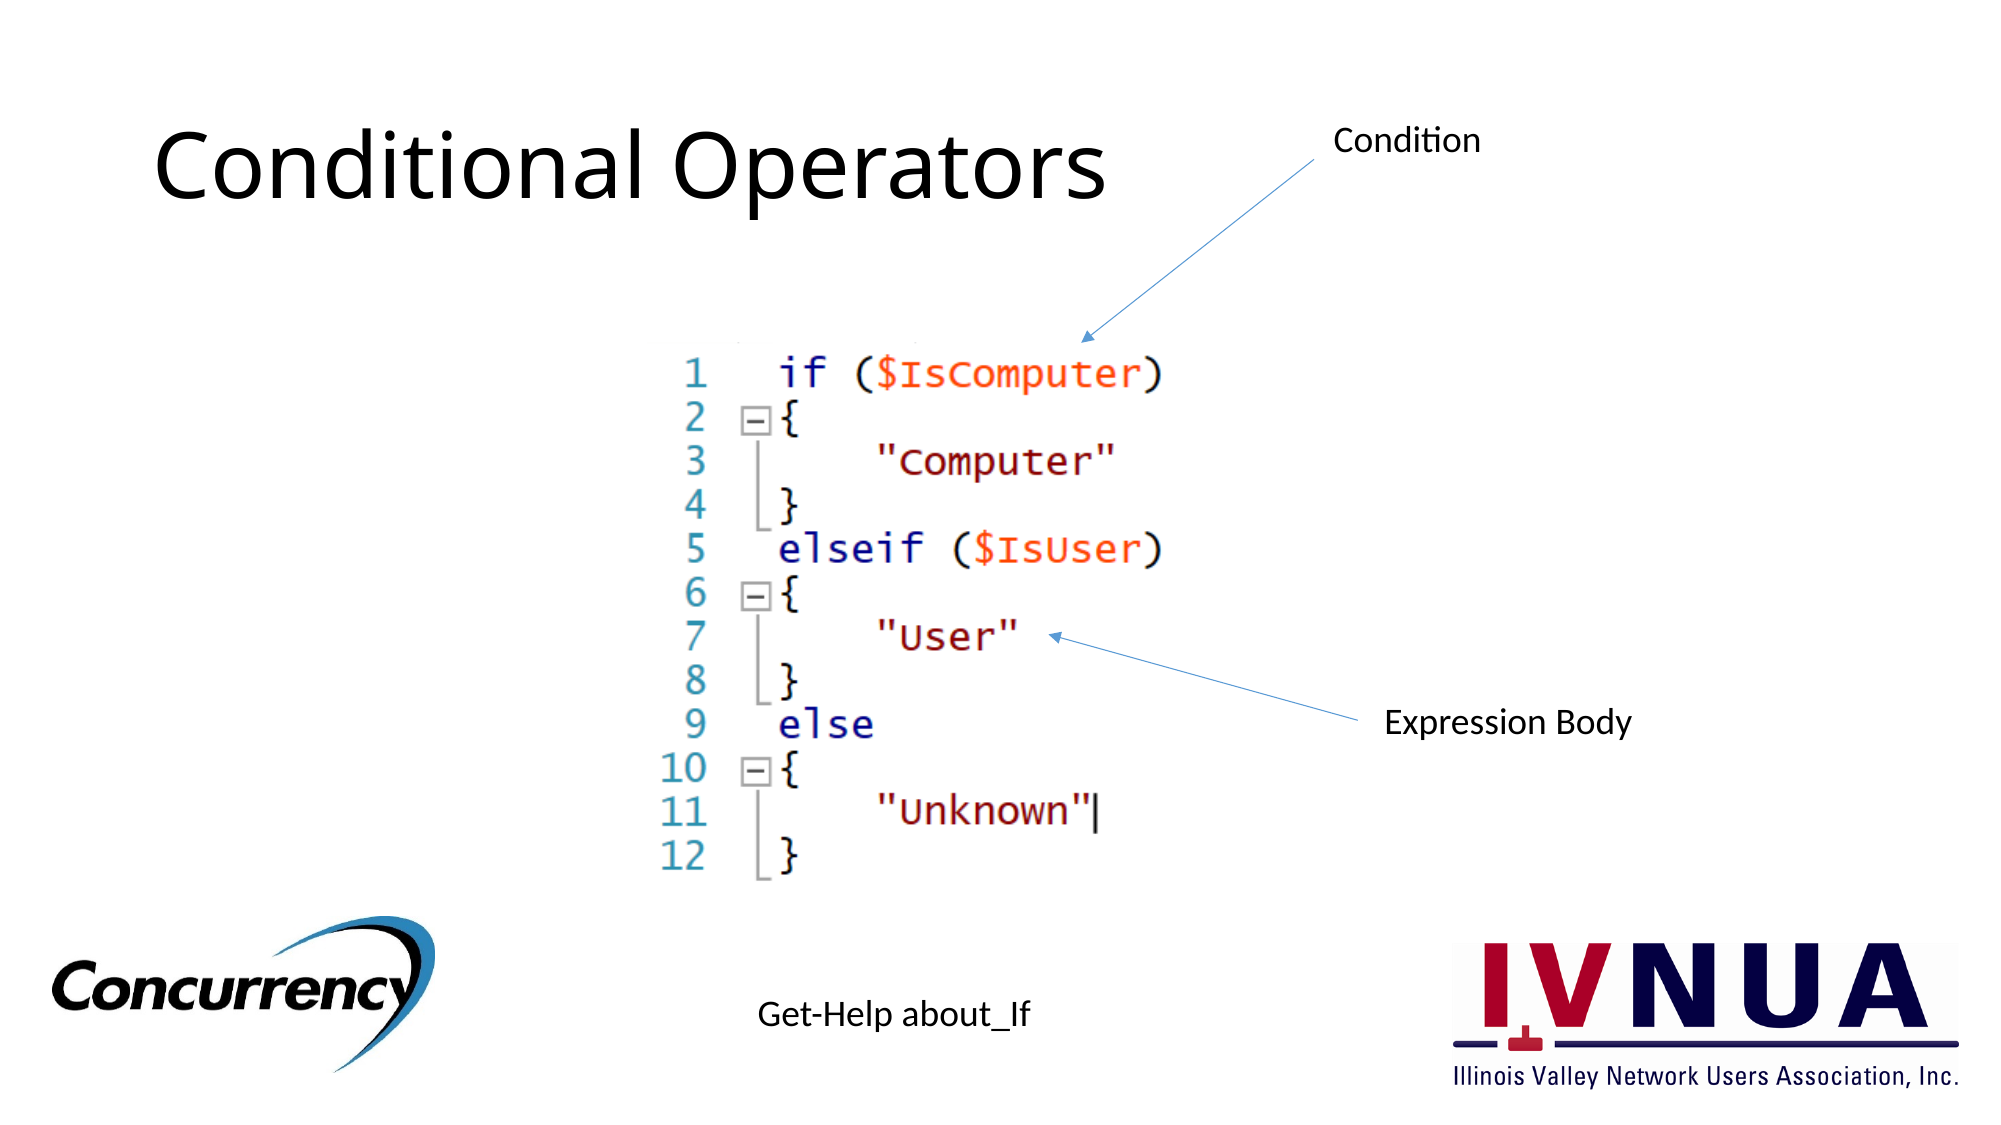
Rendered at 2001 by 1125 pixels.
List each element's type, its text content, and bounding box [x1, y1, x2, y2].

text_box Expression Body [1369, 689, 1648, 750]
text_box Get-Help about_If [742, 981, 1047, 1042]
picture [647, 342, 1167, 892]
picture [52, 916, 435, 1073]
title Conditional Operators [137, 59, 1863, 278]
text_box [1048, 634, 1358, 721]
text_box Condition [1318, 107, 1497, 168]
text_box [1081, 159, 1314, 343]
picture [1452, 943, 1959, 1090]
